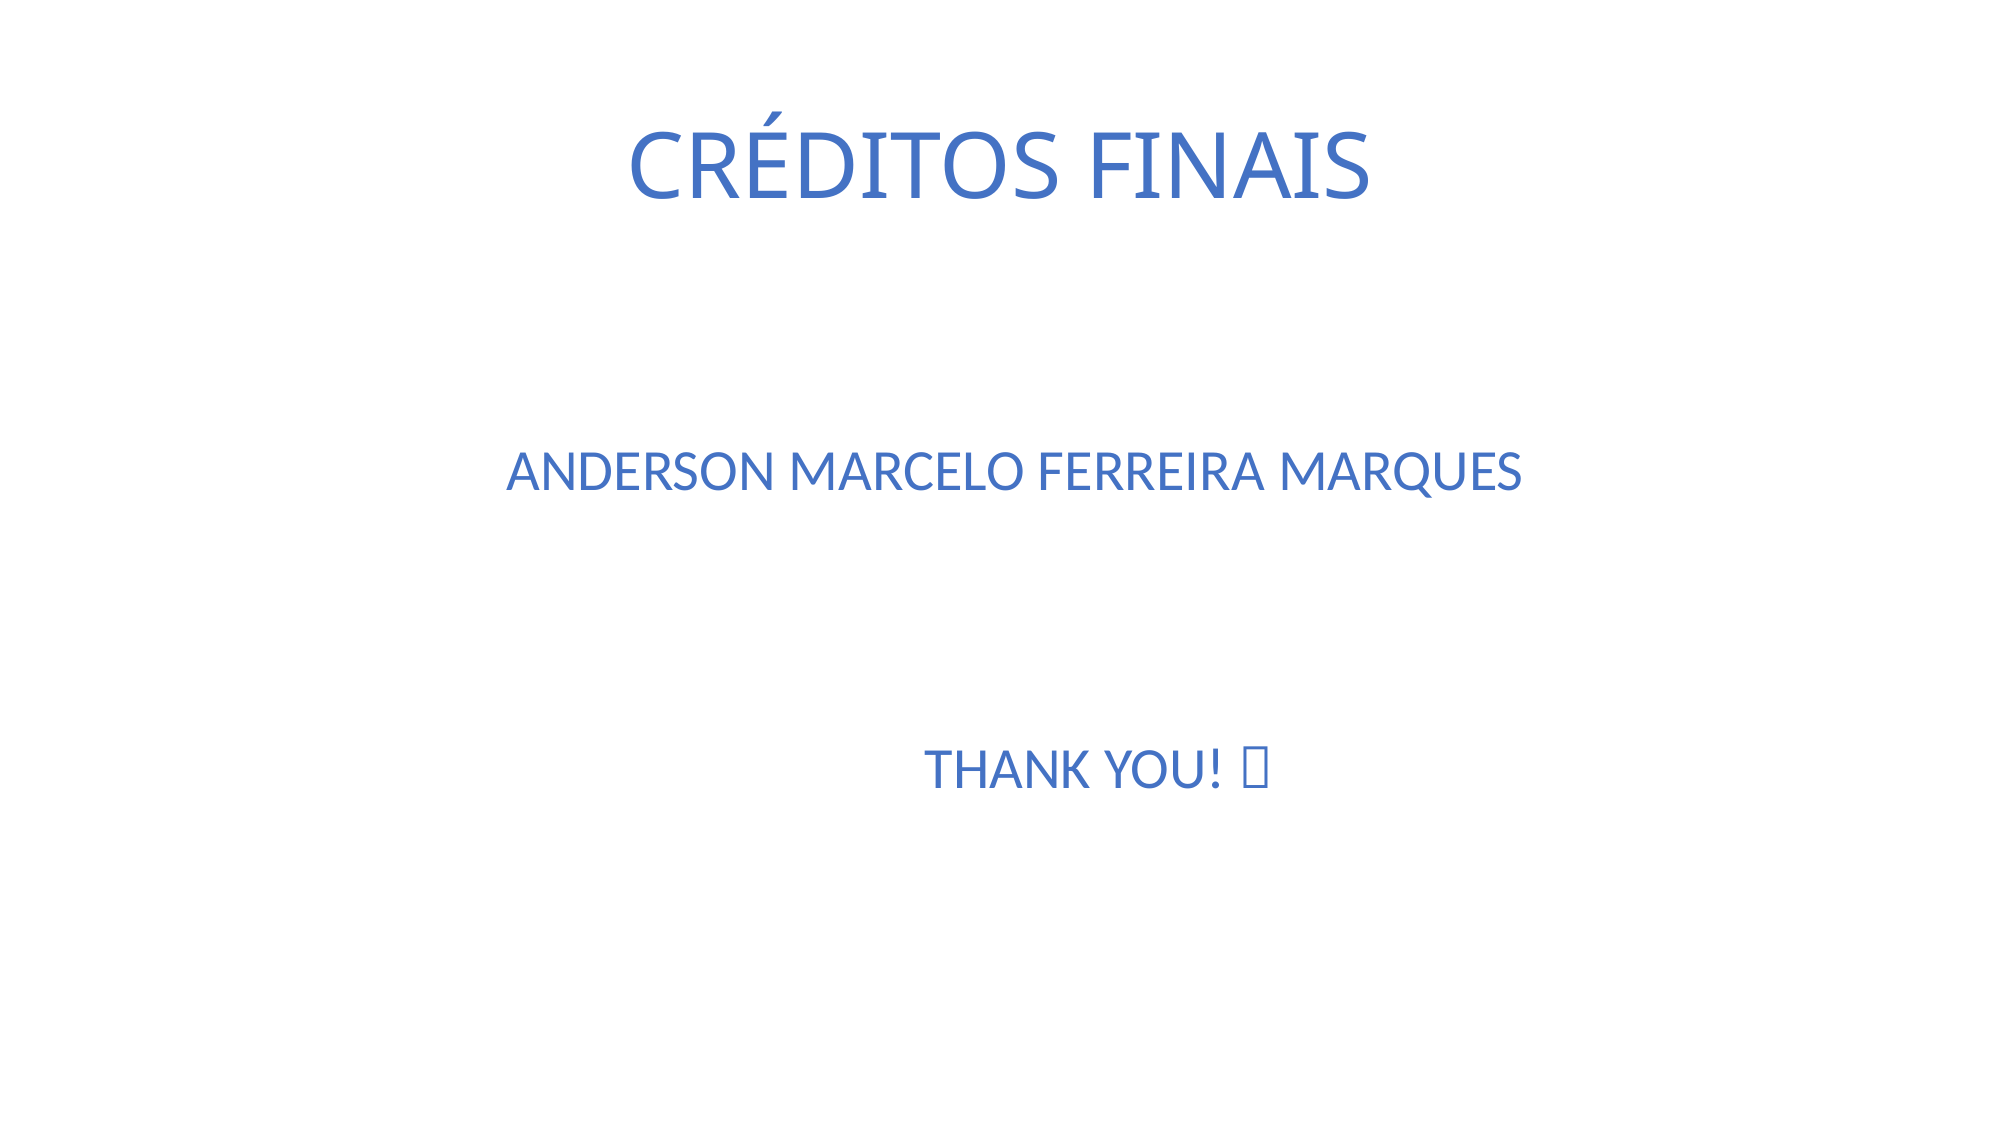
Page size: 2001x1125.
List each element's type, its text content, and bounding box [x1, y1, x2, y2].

text_box THANK YOU!  [687, 722, 1512, 807]
title CRÉDITOS FINAIS [137, 59, 1863, 278]
text_box ANDERSON MARCELO FERREIRA MARQUES [443, 424, 1588, 510]
